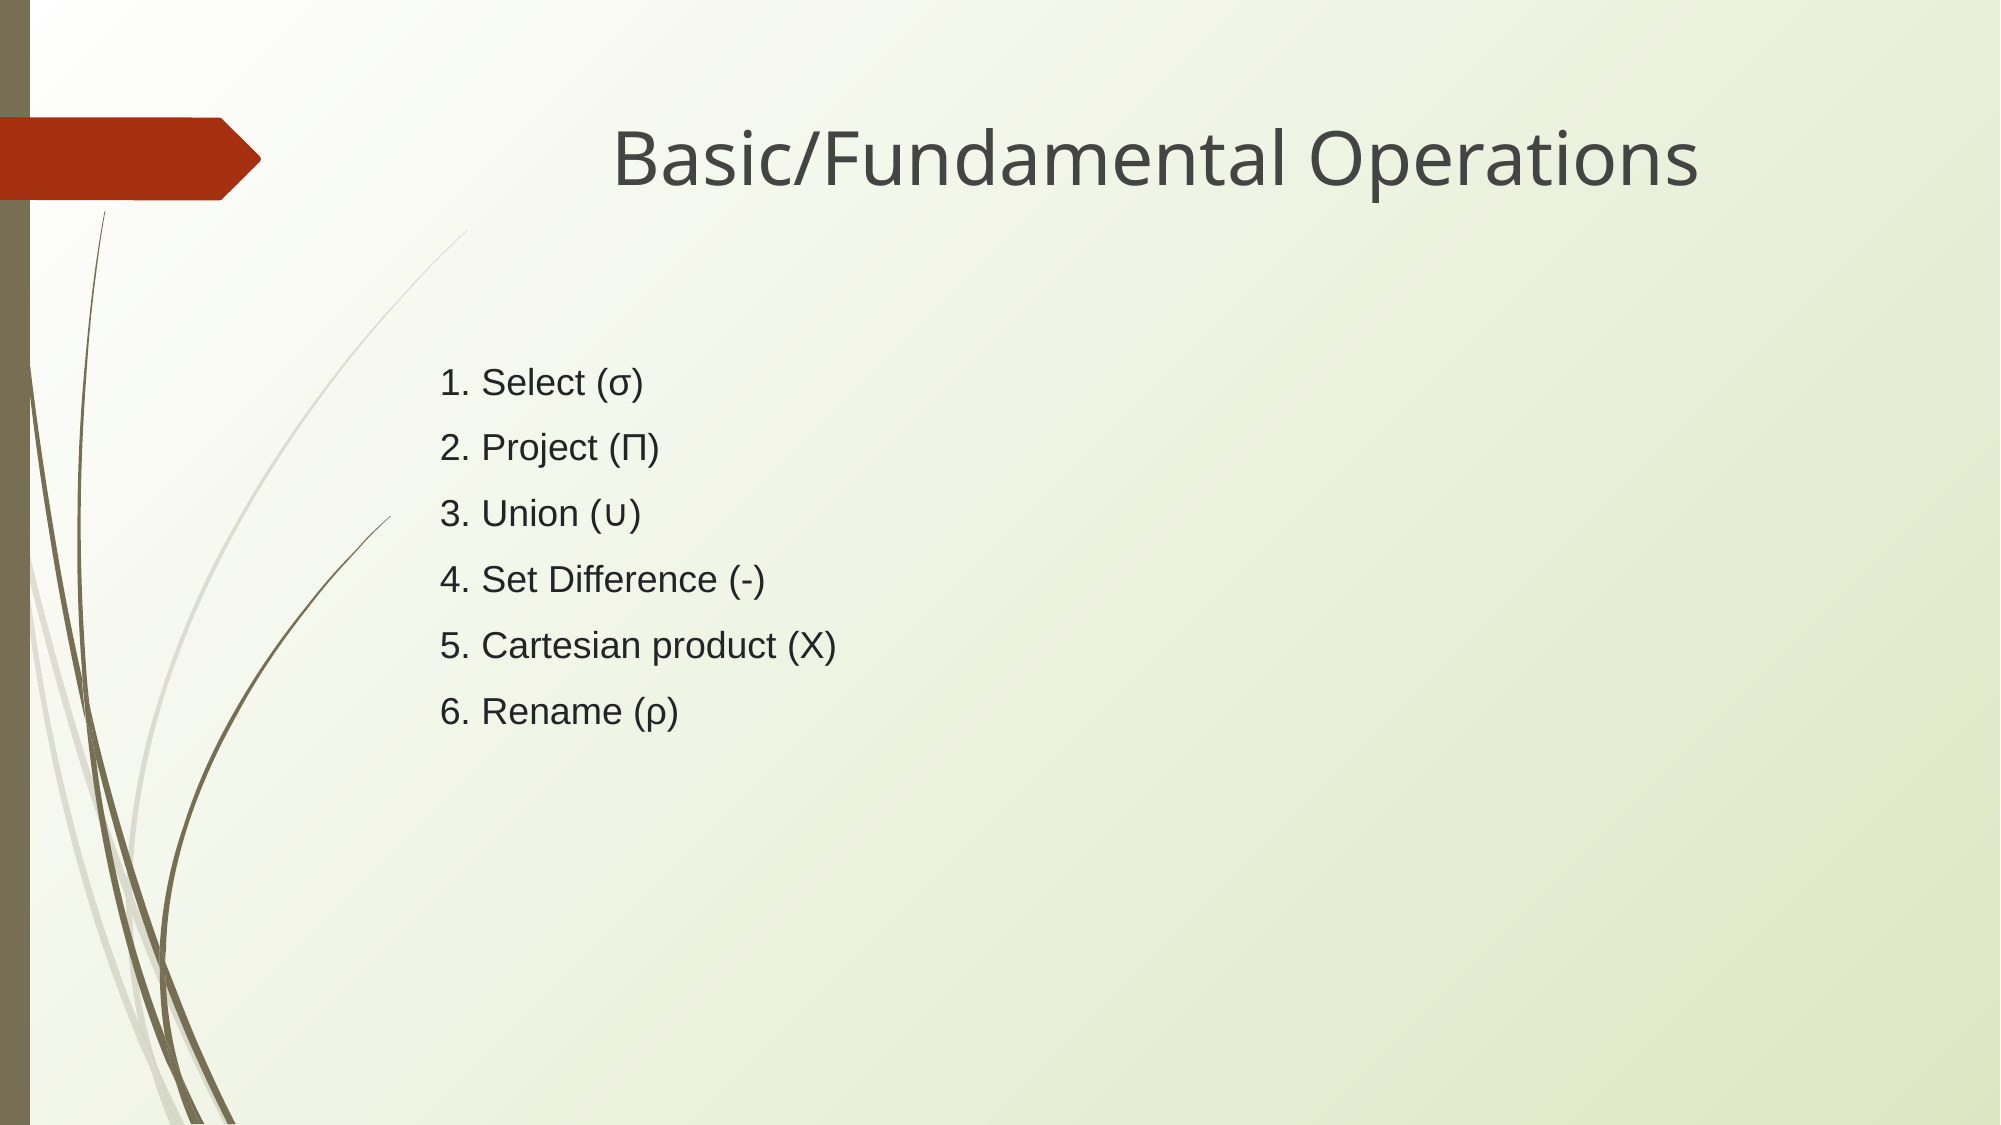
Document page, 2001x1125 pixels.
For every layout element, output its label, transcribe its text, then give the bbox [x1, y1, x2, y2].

title Basic/Fundamental Operations [425, 102, 1888, 313]
list 1. Select (σ) 2. Project (Π) 3. Union (∪) 4. Set Difference (-) 5. Cartesian product (X) 6. Rename (ρ) [424, 350, 1888, 970]
